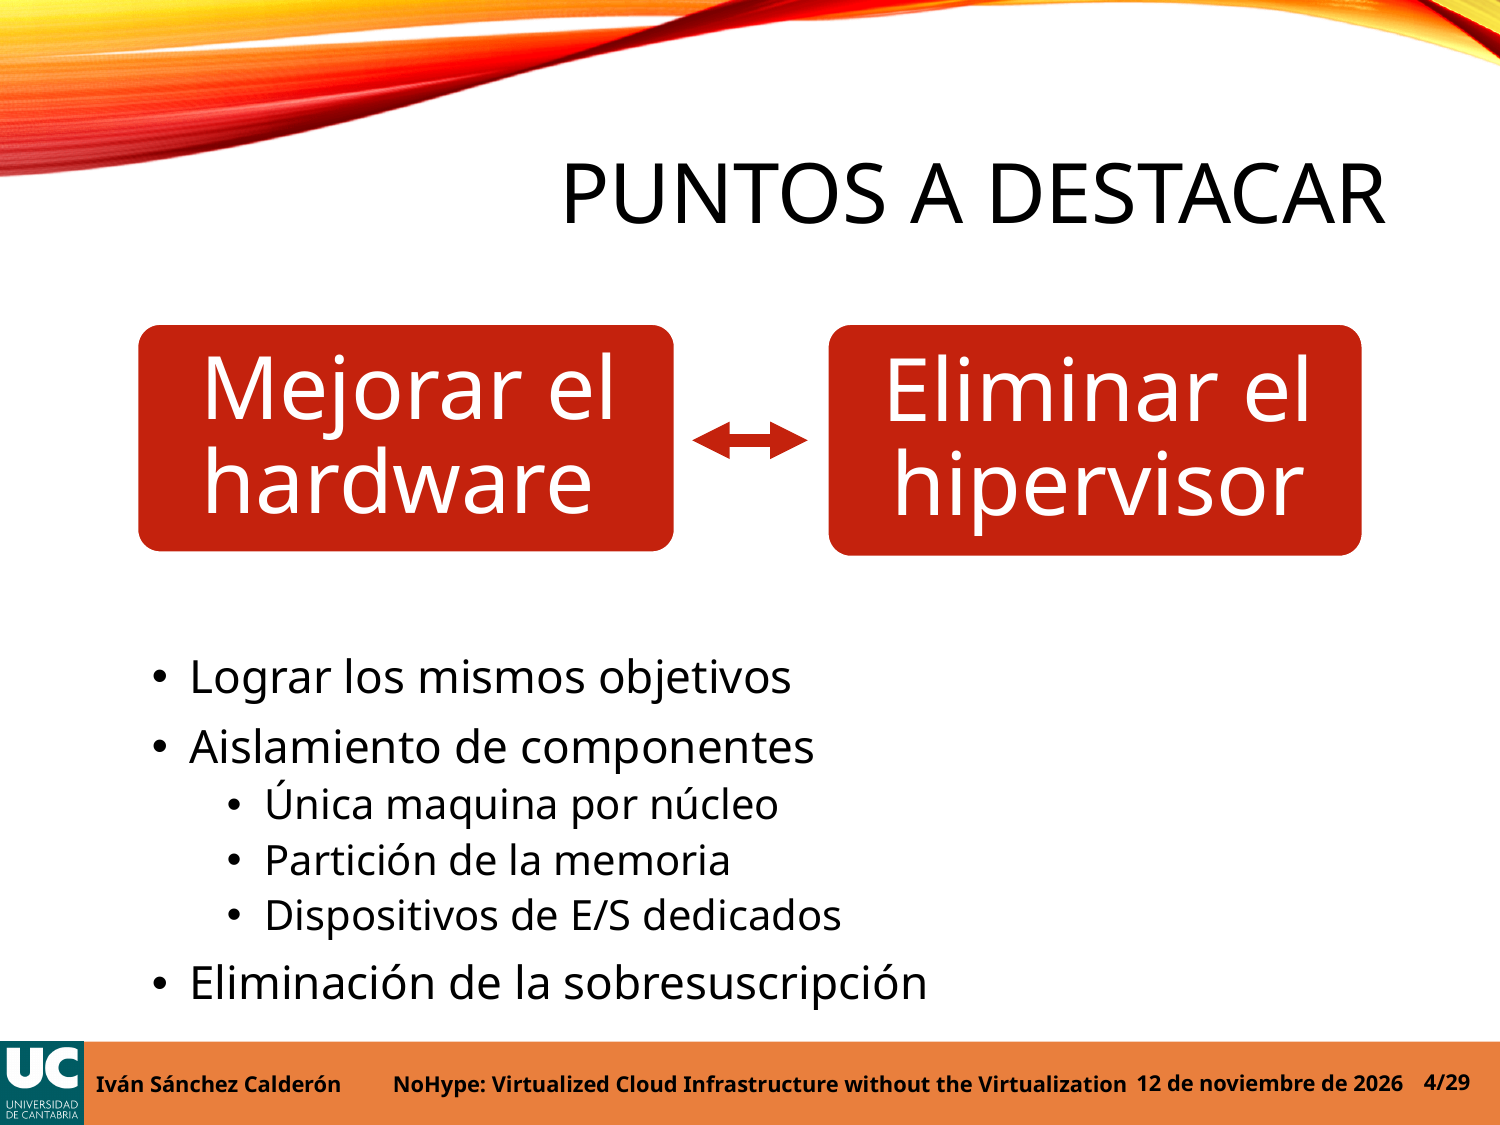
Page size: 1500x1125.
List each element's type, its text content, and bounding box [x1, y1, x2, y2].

list Lograr los mismos objetivos Aislamiento de componentes Única maquina por núcleo Partición de la memoria Dispositivos de E/S dedicados Eliminación de la sobresuscripción [136, 646, 1442, 1041]
picture [0, 1041, 84, 1125]
title Puntos a destacar [356, 91, 1403, 304]
text_box noviembre de 2023 [1121, 1061, 1472, 1122]
text_box [84, 1041, 1500, 1125]
text_box 4/29 [1375, 1053, 1486, 1114]
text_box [136, 173, 1364, 708]
picture [0, 0, 1500, 178]
text_box Iván Sánchez Calderón NoHype: Virtualized Cloud Infrastructure without the Virtualization [84, 1053, 1177, 1114]
